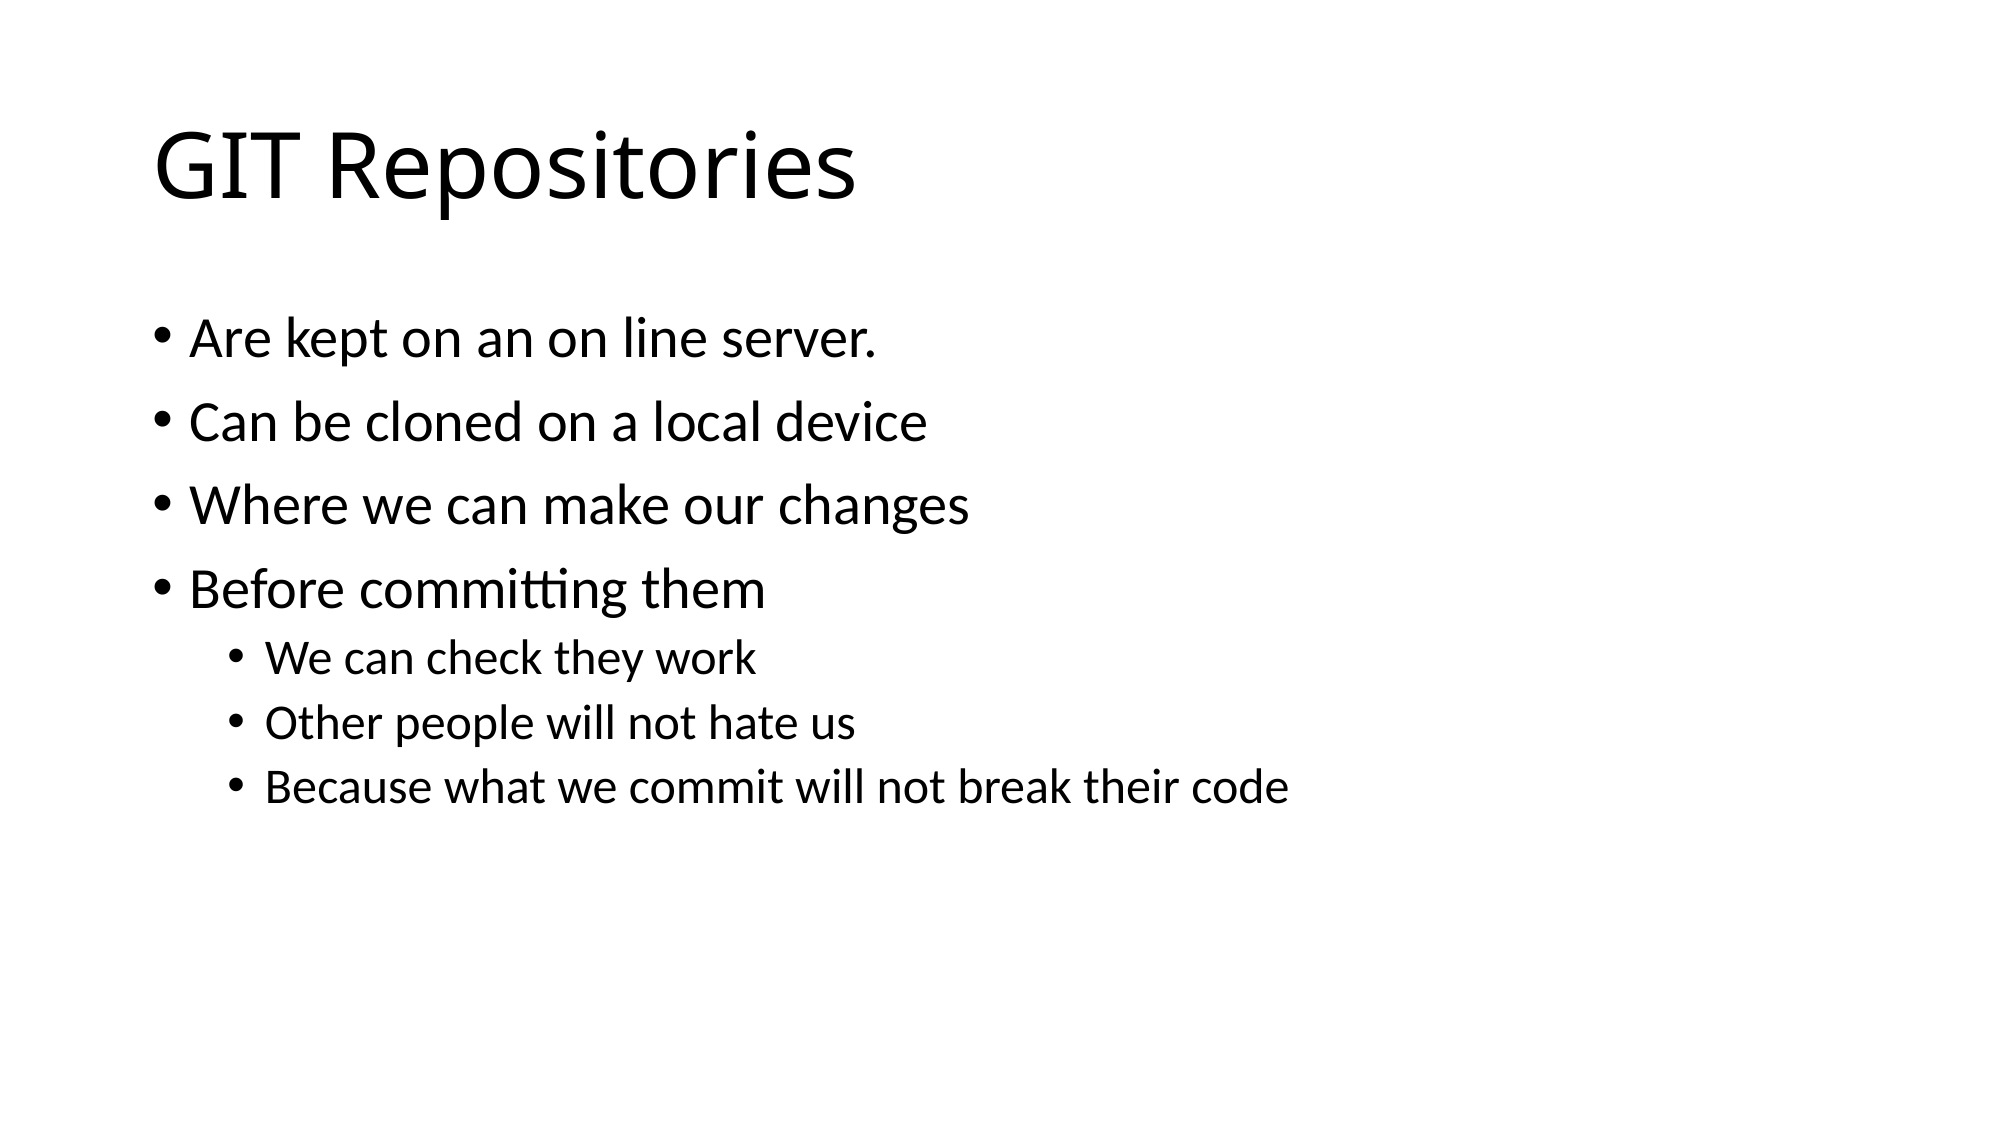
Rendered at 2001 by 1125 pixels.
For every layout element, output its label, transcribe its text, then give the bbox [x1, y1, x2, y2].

title GIT Repositories [137, 59, 1863, 278]
list Are kept on an on line server. Can be cloned on a local device Where we can make our changes Before committing them We can check they work Other people will not hate us Because what we commit will not break their code [137, 299, 1863, 1014]
